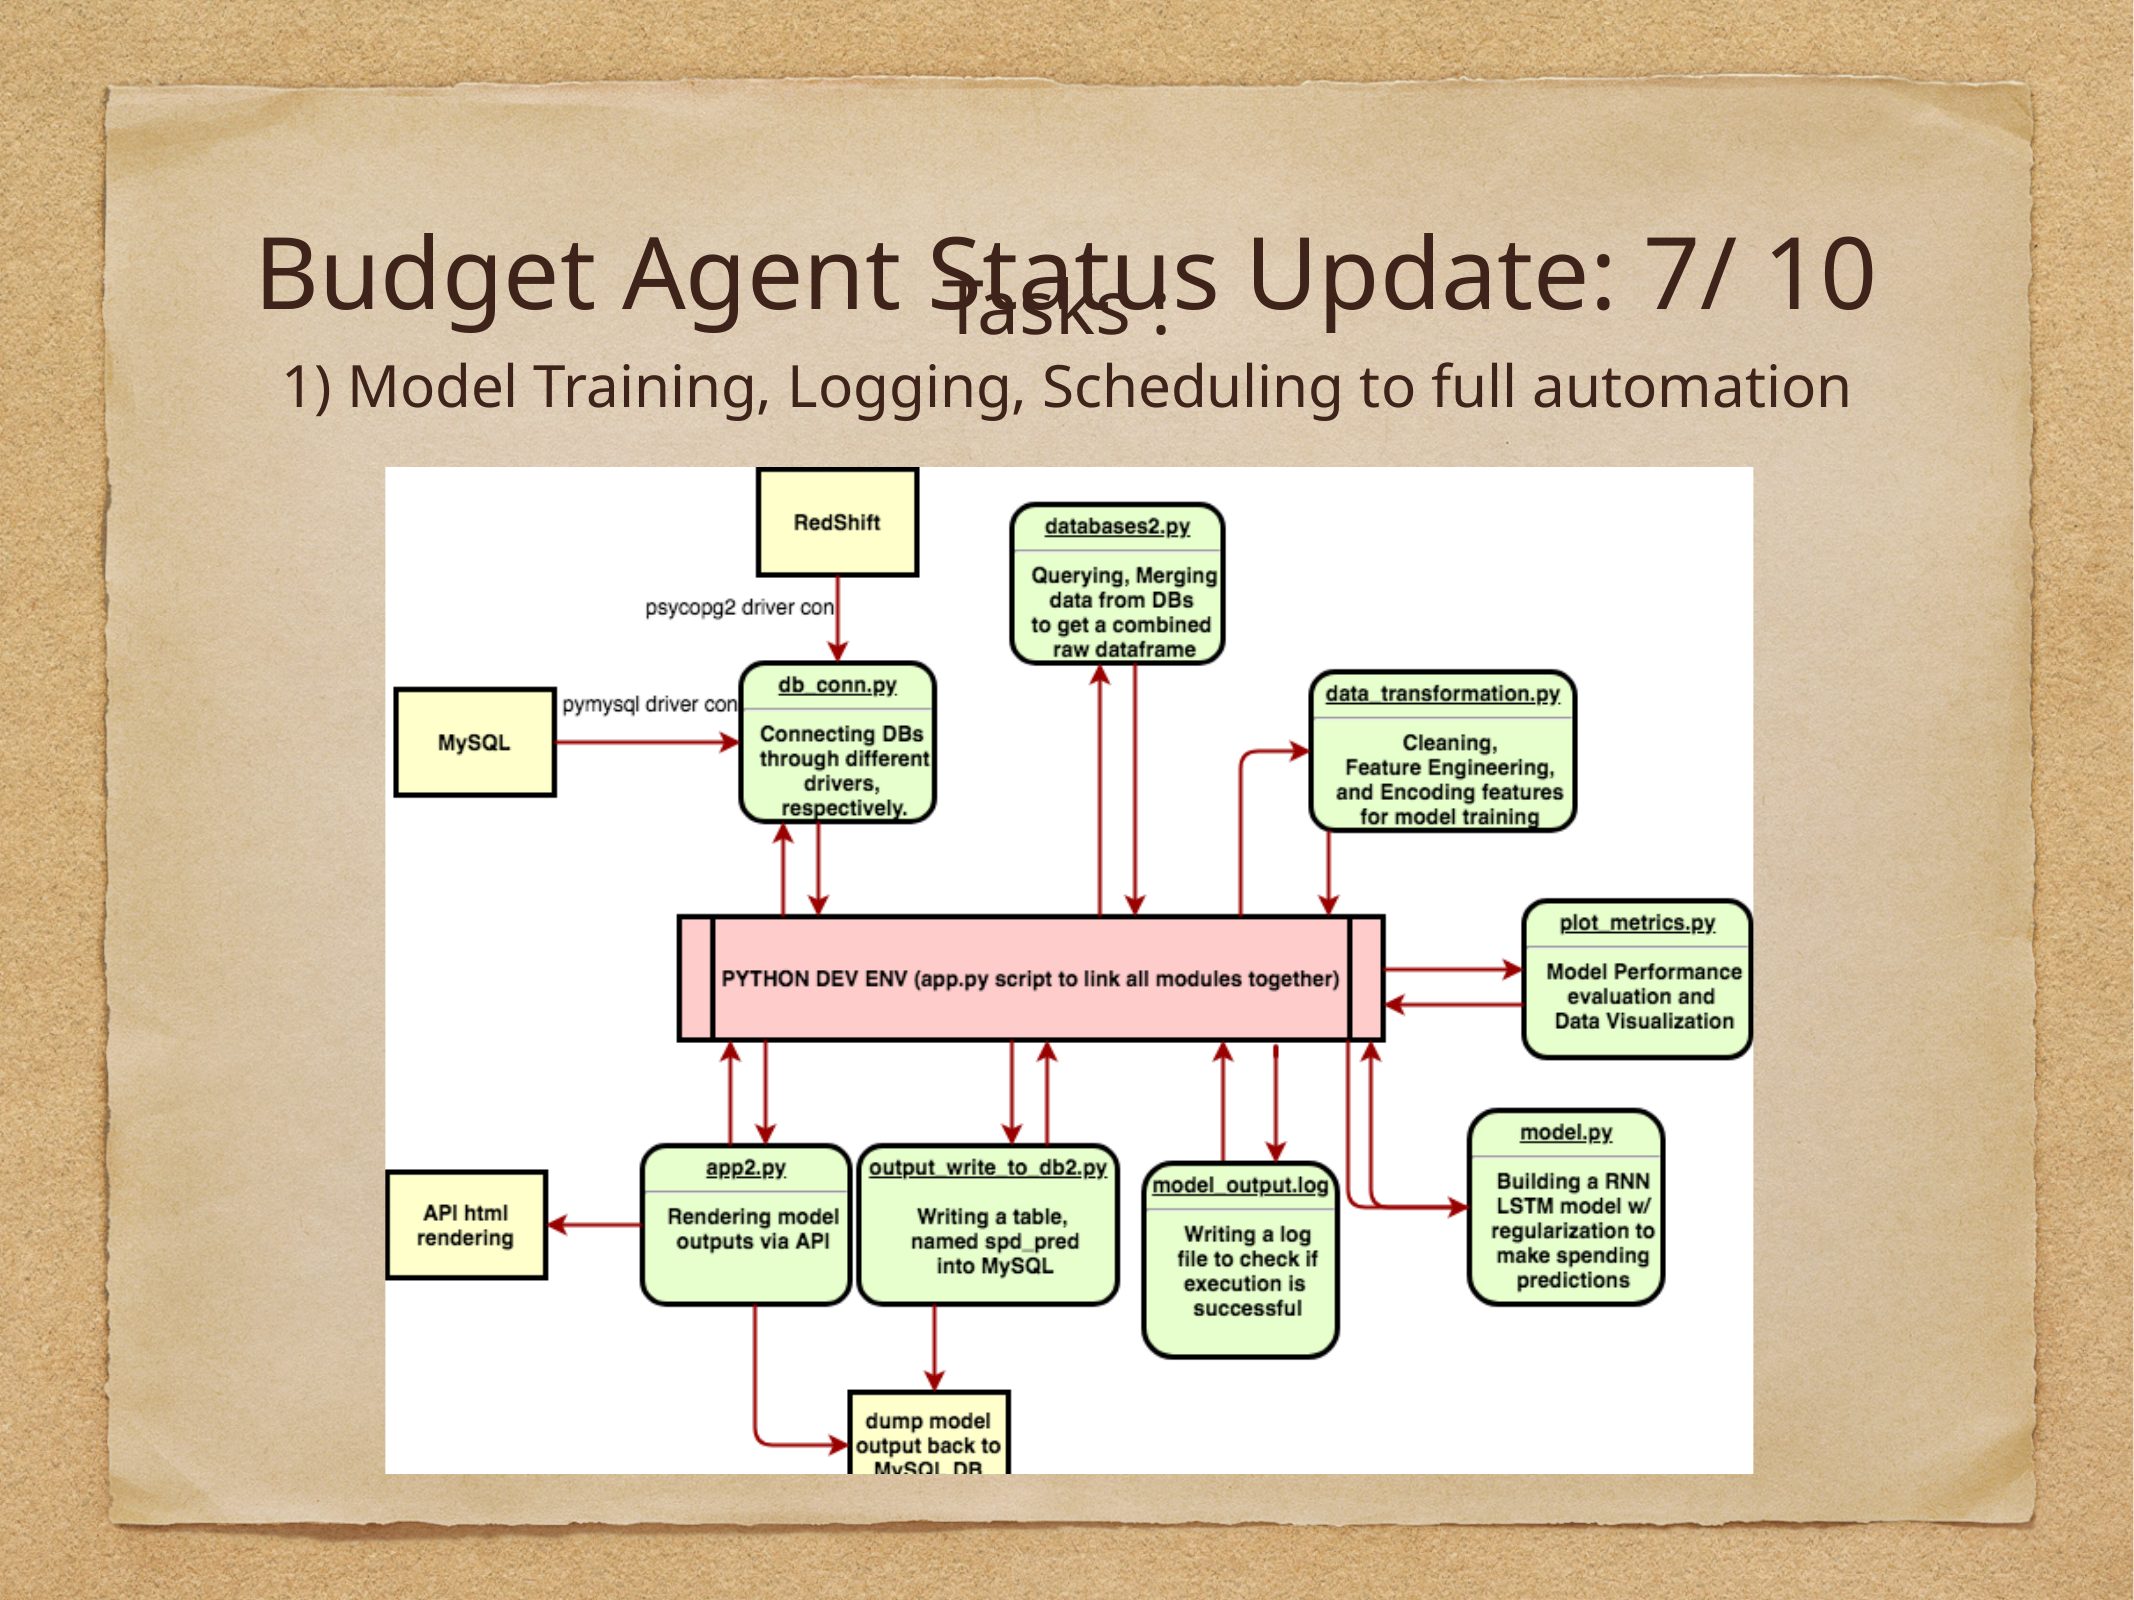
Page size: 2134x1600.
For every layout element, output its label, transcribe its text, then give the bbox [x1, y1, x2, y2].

subtitle Tasks : 1) Model Training, Logging, Scheduling to full automation [207, 250, 1926, 821]
picture [0, 0, 2134, 1600]
title Budget Agent Status Update: 7/ 10 [207, 135, 1926, 250]
